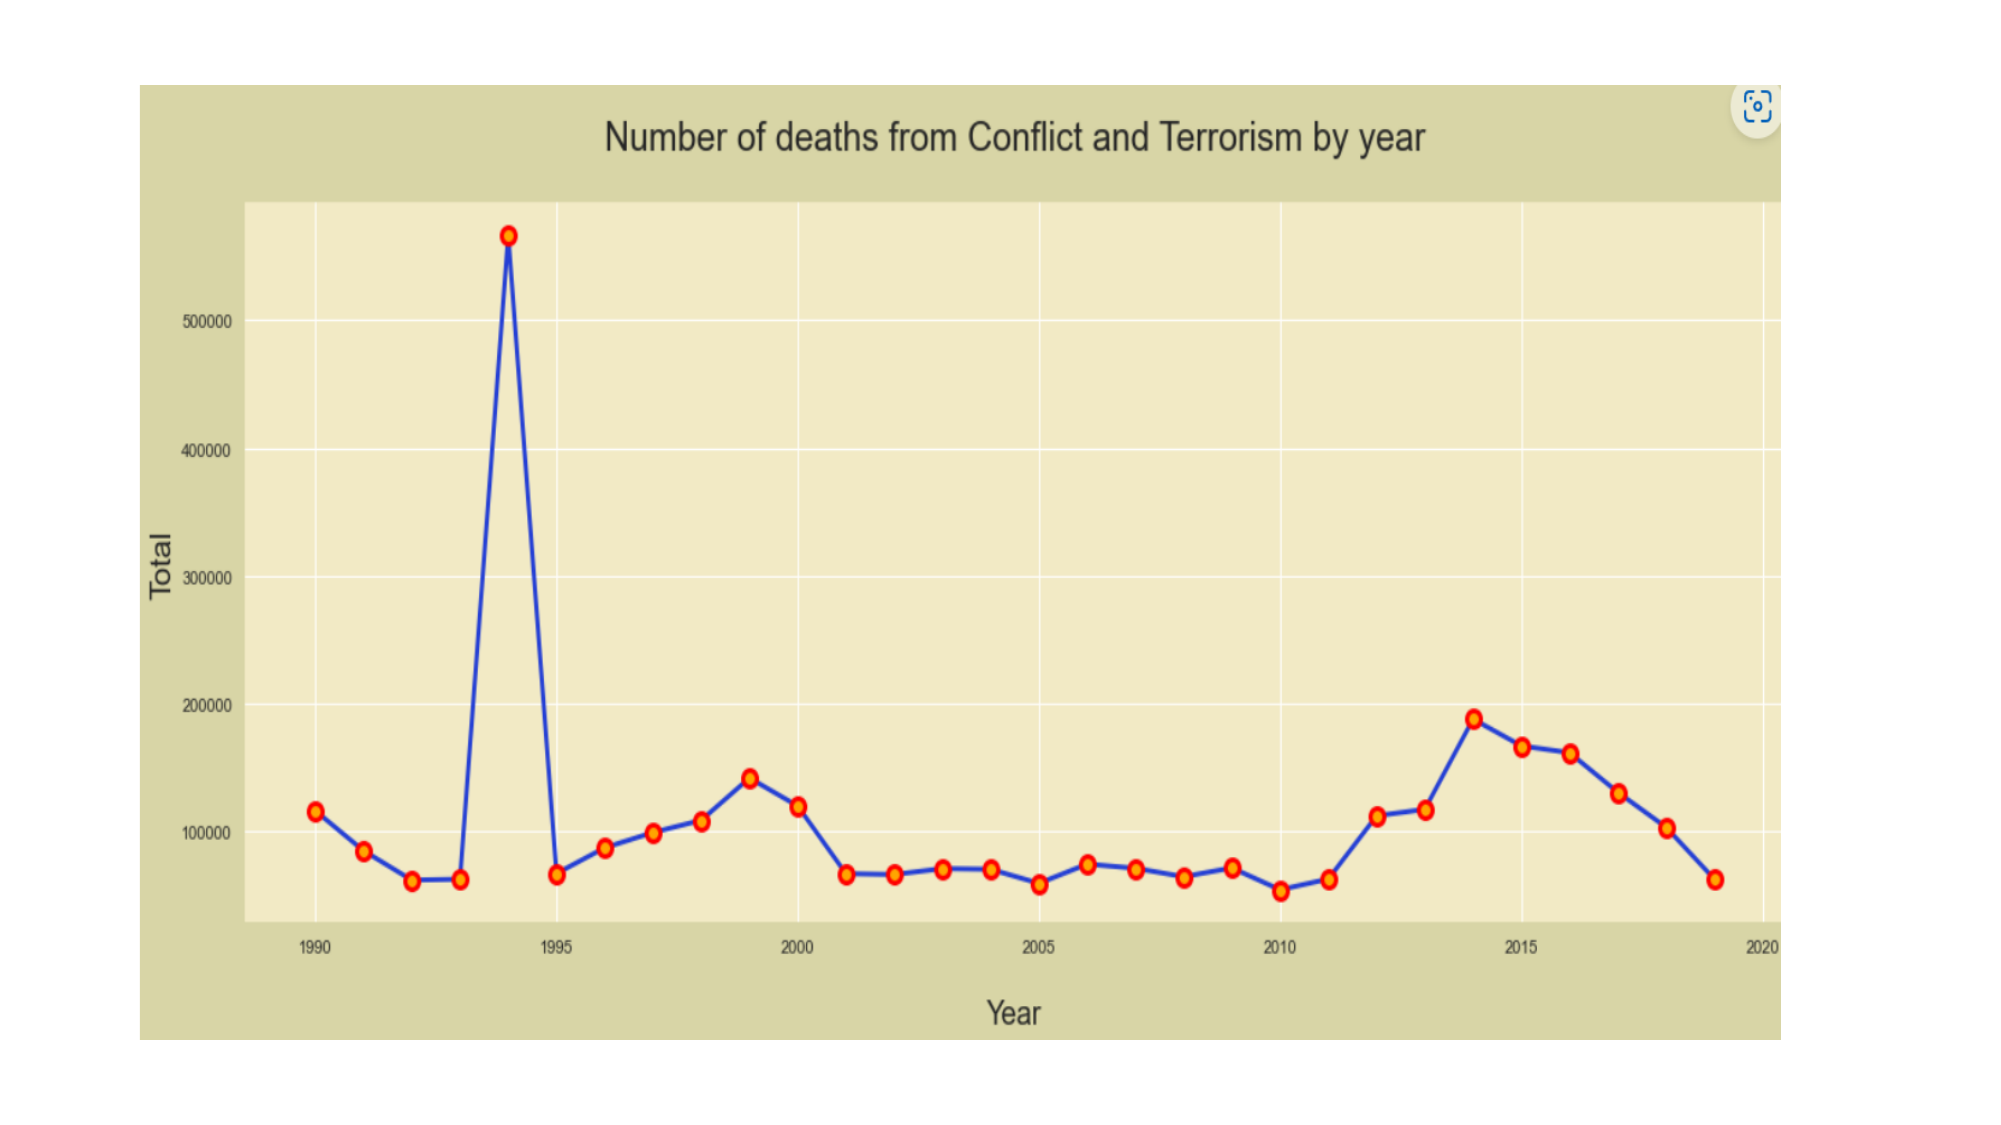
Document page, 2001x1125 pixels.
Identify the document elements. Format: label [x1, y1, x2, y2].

picture [112, 85, 1782, 1040]
